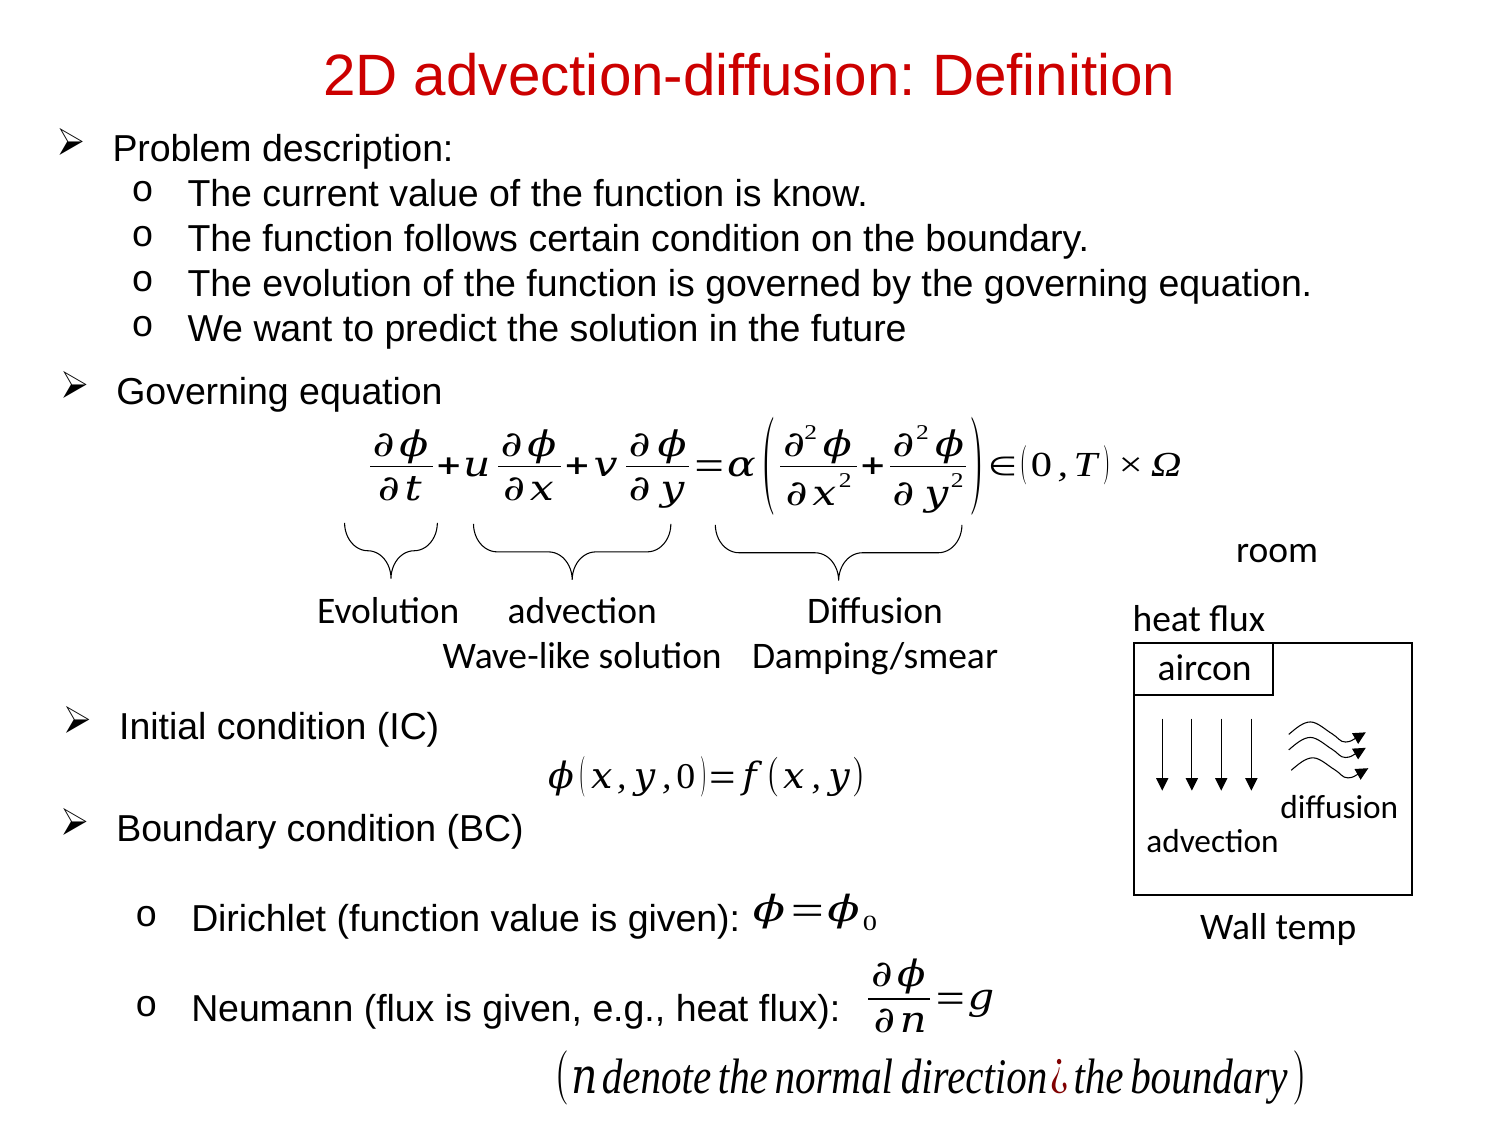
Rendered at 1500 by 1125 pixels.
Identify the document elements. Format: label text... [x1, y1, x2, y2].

text_box Problem description: The current value of the function is know. The function follows certain condition on the boundary. The evolution of the function is governed by the governing equation. We want to predict the solution in the future [41, 116, 1459, 356]
text_box Evolution [289, 578, 487, 638]
text_box [714, 524, 963, 578]
text_box [1133, 642, 1413, 811]
text_box advection [1131, 811, 1339, 866]
text_box Boundary condition (BC) Dirichlet (function value is given): Neumann (flux is given, e.g., heat flux): [45, 796, 1463, 1037]
text_box Diffusion Damping/smear [725, 578, 1025, 683]
text_box 2D advection-diffusion: Definition [101, 17, 1399, 116]
text_box room [1221, 517, 1354, 578]
text_box [1290, 757, 1369, 777]
text_box advection Wave-like solution [424, 578, 725, 683]
text_box Wall temp [1185, 894, 1397, 955]
text_box heat flux [1117, 586, 1325, 647]
text_box Governing equation [45, 359, 1463, 420]
text_box aircon [1142, 635, 1351, 696]
text_box Initial condition (IC) [48, 694, 866, 755]
text_box [1288, 721, 1366, 744]
text_box [1288, 736, 1366, 760]
text_box [1133, 833, 1413, 896]
text_box diffusion [1265, 777, 1473, 833]
text_box [1133, 647, 1142, 696]
text_box [472, 523, 672, 578]
text_box [344, 522, 438, 579]
